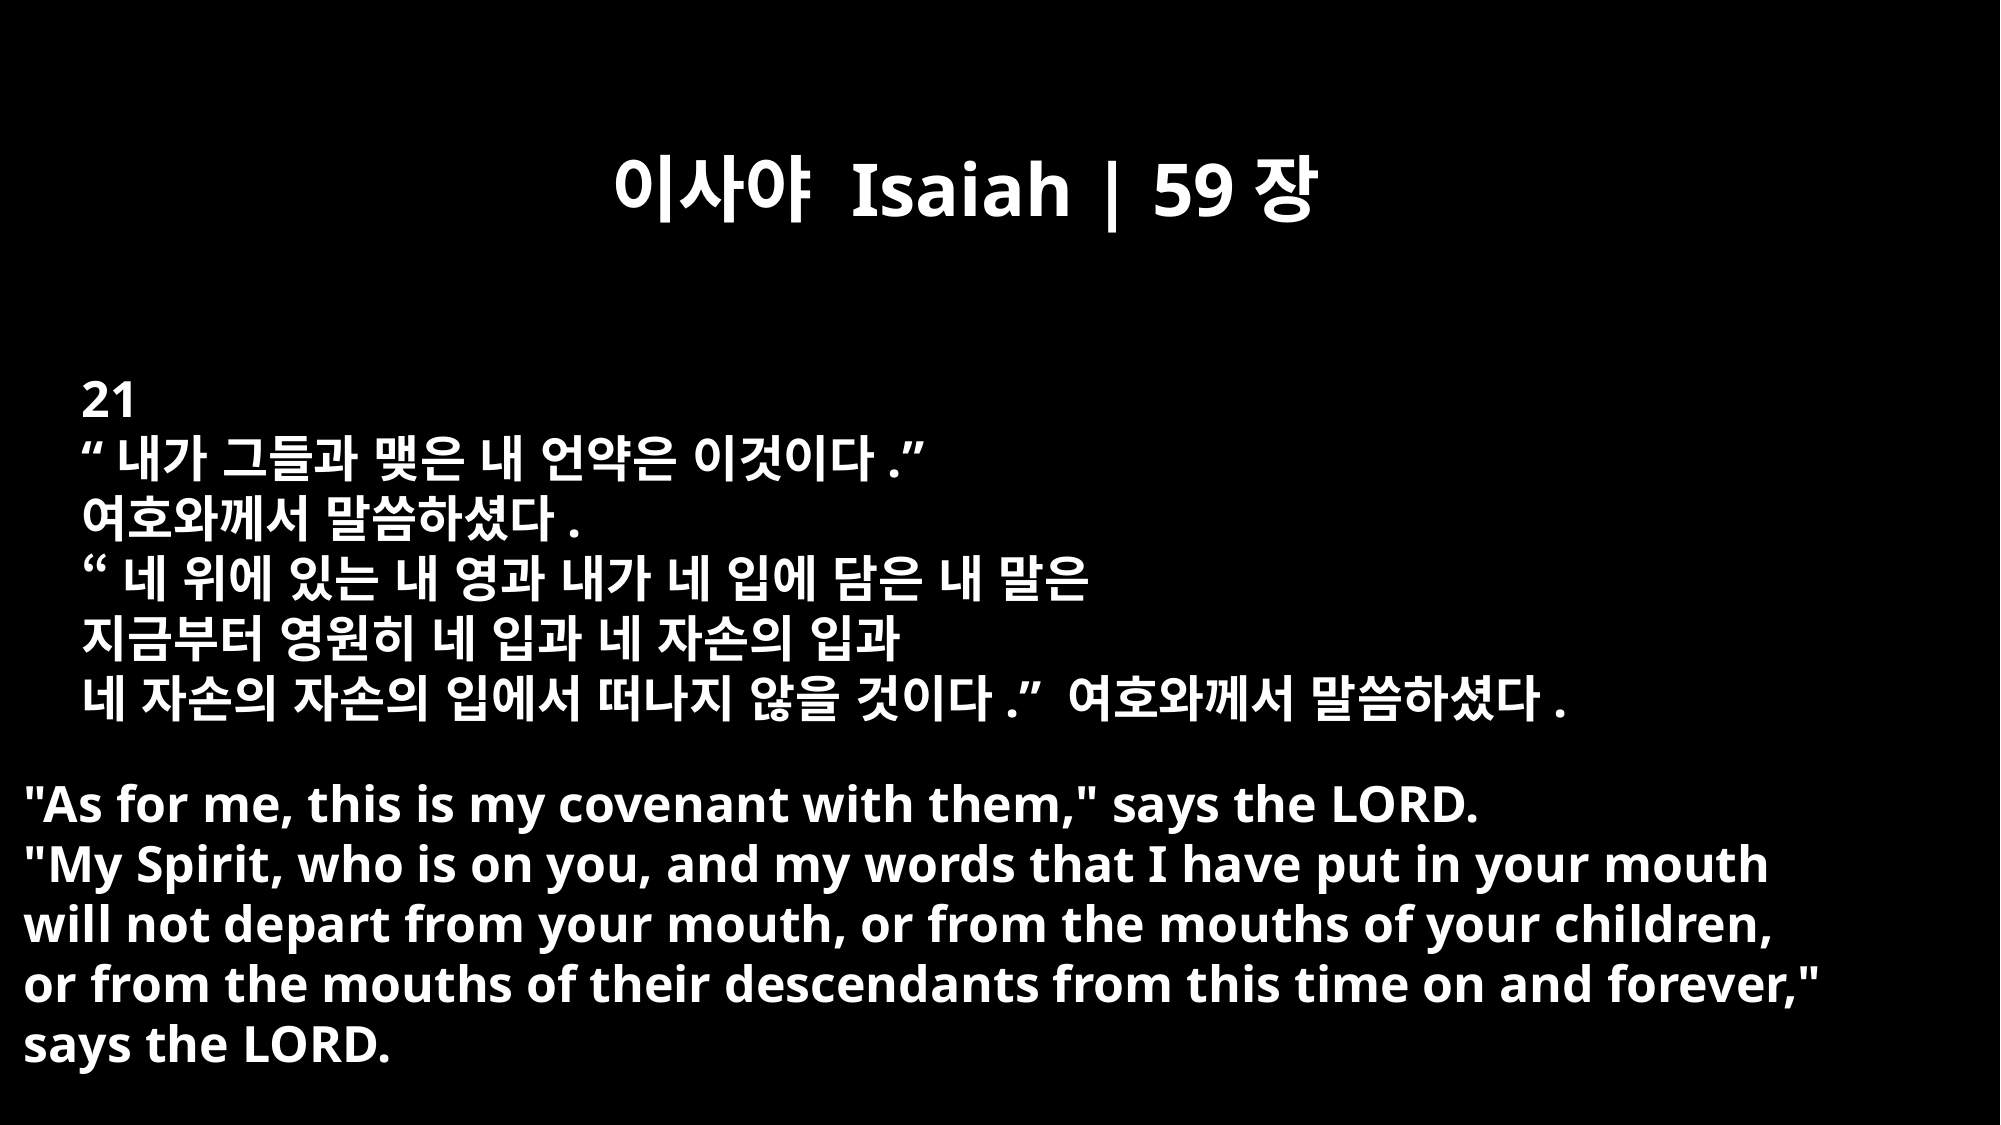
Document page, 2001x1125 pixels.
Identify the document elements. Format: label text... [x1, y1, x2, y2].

text_box 21 “내가 그들과 맺은 내 언약은 이것이다.” 여호와께서 말씀하셨다. “네 위에 있는 내 영과 내가 네 입에 담은 내 말은 지금부터 영원히 네 입과 네 자손의 입과 네 자손의 자손의 입에서 떠나지 않을 것이다.” 여호와께서 말씀하셨다. [66, 359, 1583, 735]
text_box 이사야 Isaiah | 59장 [596, 136, 1336, 239]
text_box "As for me, this is my covenant with them," says the LORD. "My Spirit, who is on you, and my words that I have put in your mouth will not depart from your mouth, or from the mouths of your children, or from the mouths of their descendants from this time on and forever," says the LORD. [9, 764, 1837, 1080]
